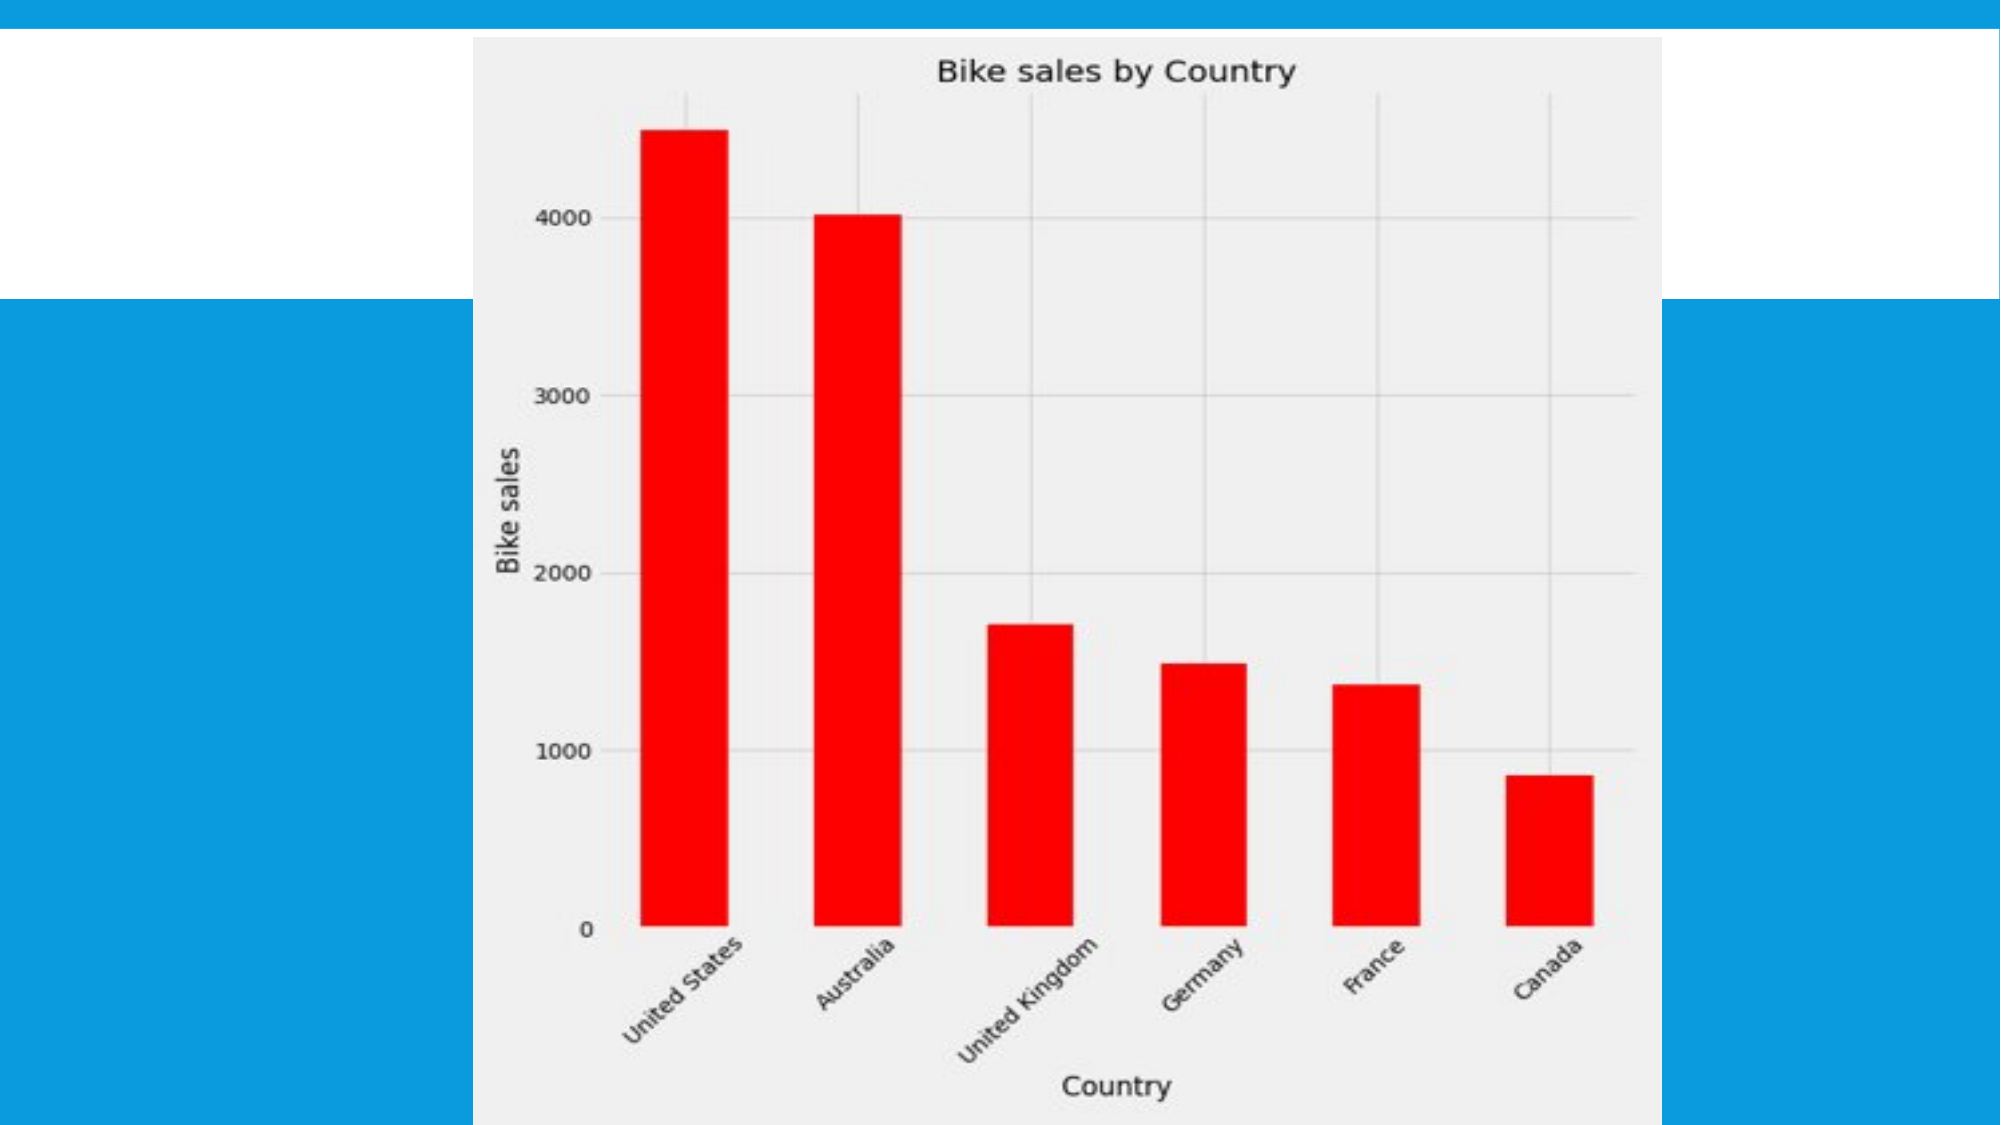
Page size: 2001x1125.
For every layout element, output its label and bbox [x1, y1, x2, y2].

picture [473, 37, 1662, 1125]
